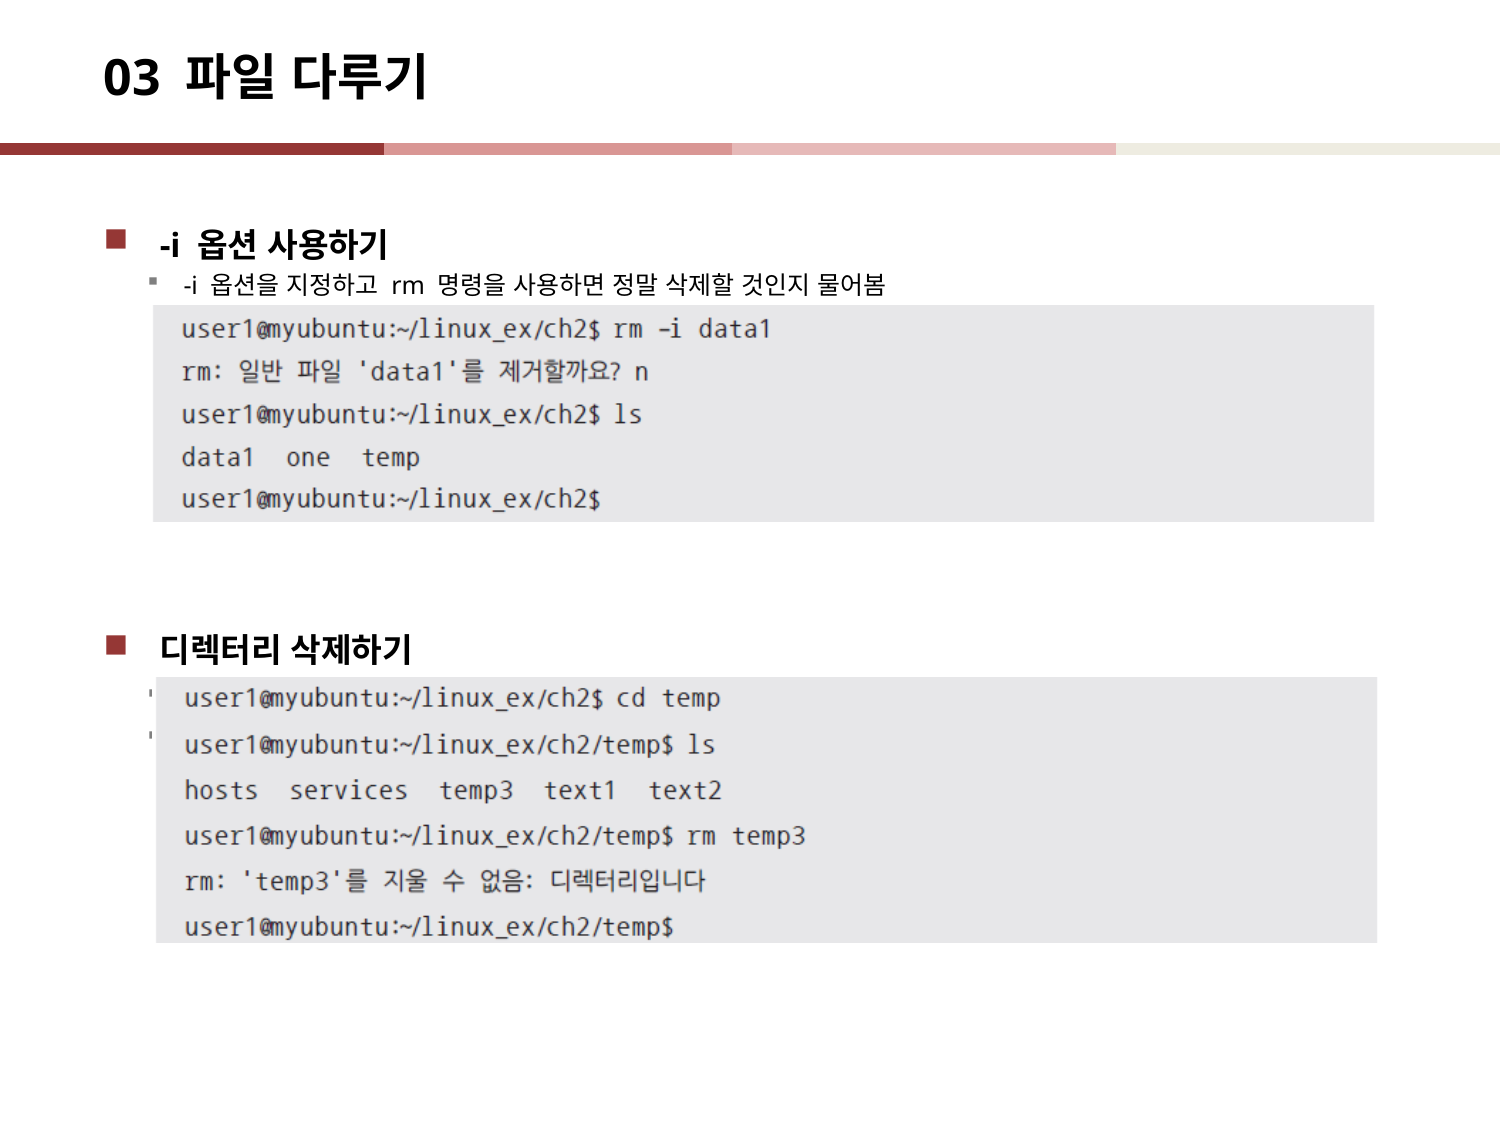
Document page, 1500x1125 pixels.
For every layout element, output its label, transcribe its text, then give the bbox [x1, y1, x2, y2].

list -i 옵션 사용하기 -i 옵션을 지정하고 rm 명령을 사용하면 정말 삭제할 것인지 물어봄 디렉터리 삭제하기 rm 명령으로 디렉터리를 지울 때는 -r 옵션을 지정(삭제된 디렉터리는 복구 불가능) 예: -r 옵션을 지정하지 않을 경우 오류 메시지 출력 [88, 196, 1436, 1083]
picture [152, 677, 1383, 944]
picture [149, 305, 1380, 522]
title 03 파일 다루기 [88, 30, 1330, 121]
